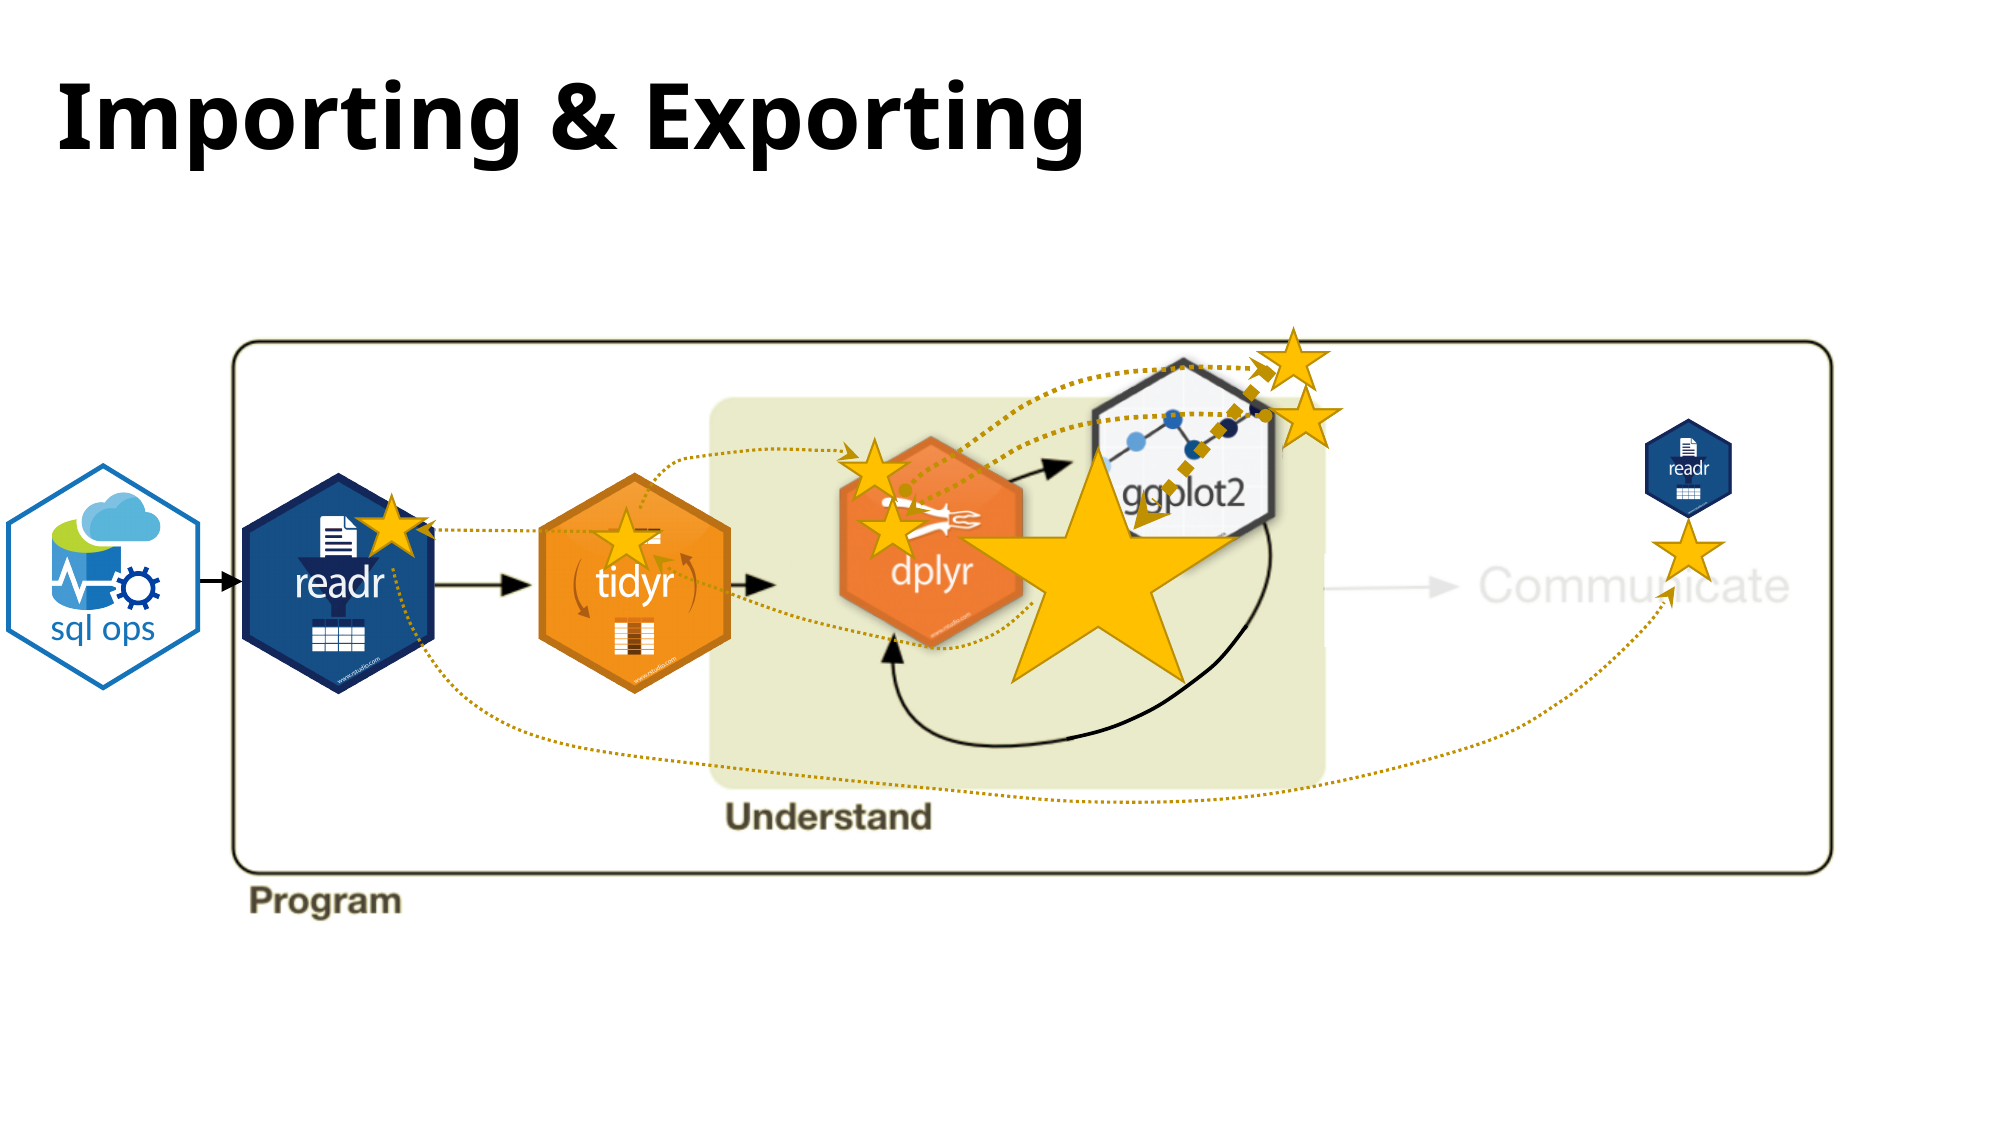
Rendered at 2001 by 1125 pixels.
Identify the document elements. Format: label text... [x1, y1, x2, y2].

text_box Importing & Exporting [42, 10, 1768, 229]
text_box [1133, 369, 1272, 530]
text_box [8, 465, 341, 688]
picture [177, 294, 1853, 937]
